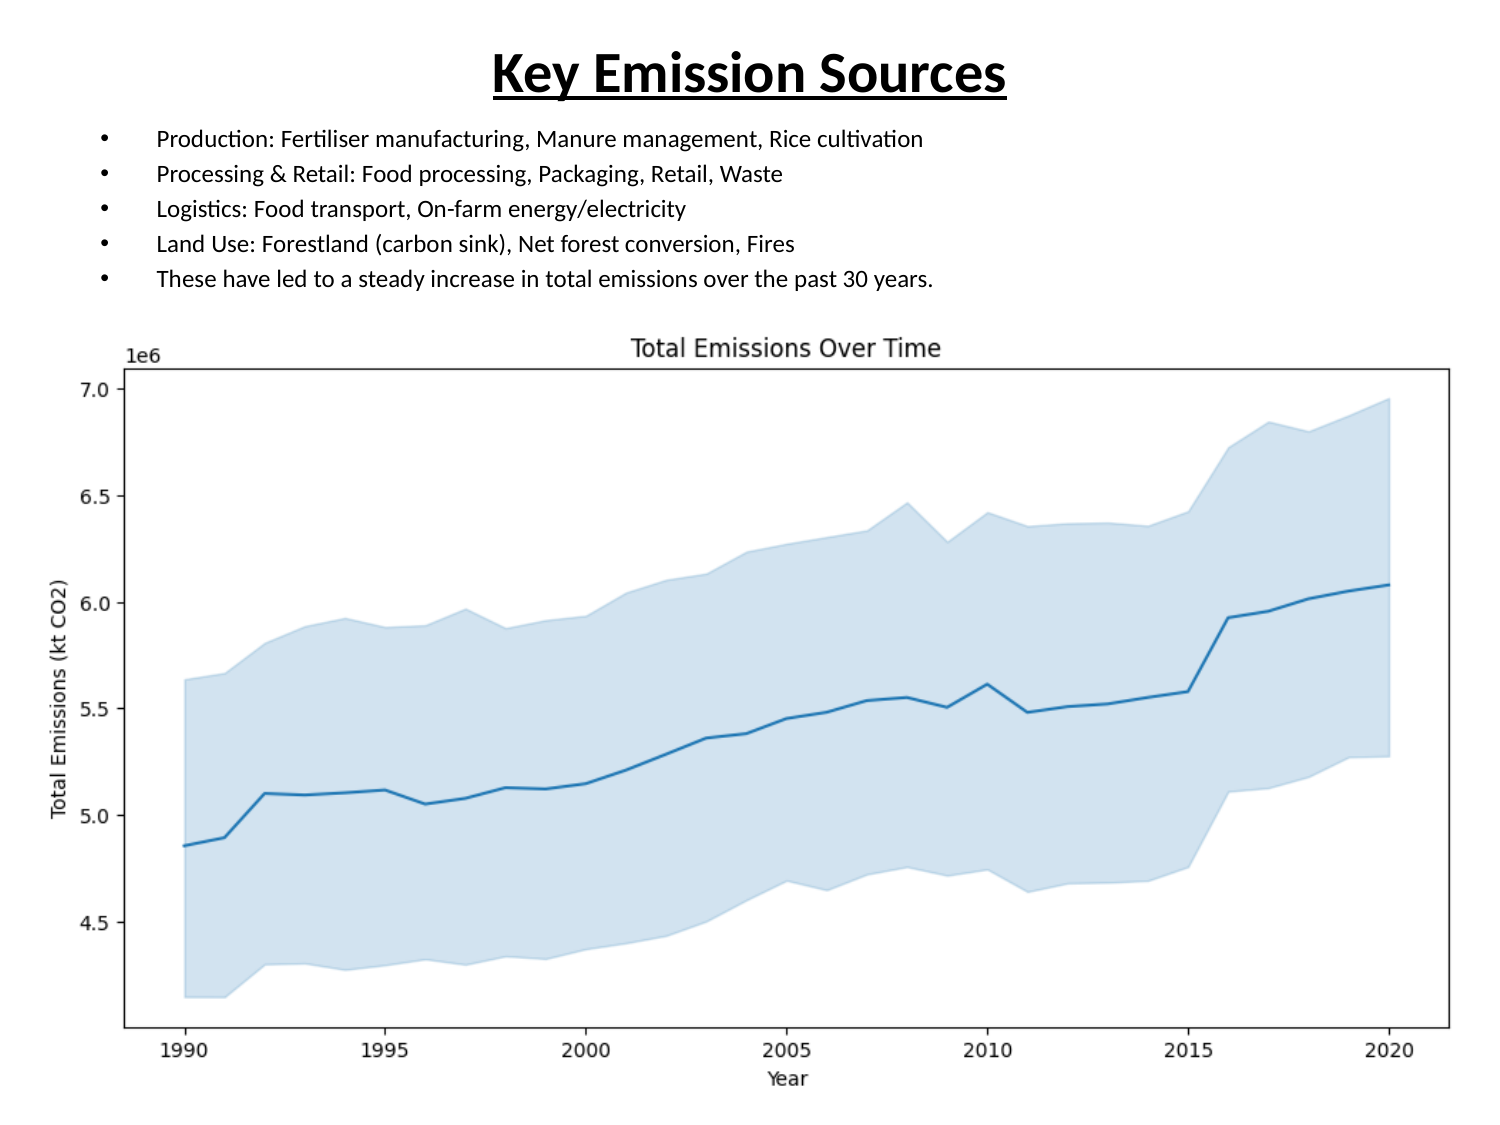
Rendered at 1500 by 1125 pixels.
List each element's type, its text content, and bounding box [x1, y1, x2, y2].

title Key Emission Sources [75, 22, 1425, 116]
picture [37, 323, 1463, 1103]
list Production: Fertiliser manufacturing, Manure management, Rice cultivation Processing & Retail: Food processing, Packaging, Retail, Waste Logistics: Food transport, On-farm energy/electricity Land Use: Forestland (carbon sink), Net forest conversion, Fires These have led to a steady increase in total emissions over the past 30 years. [85, 115, 1436, 322]
